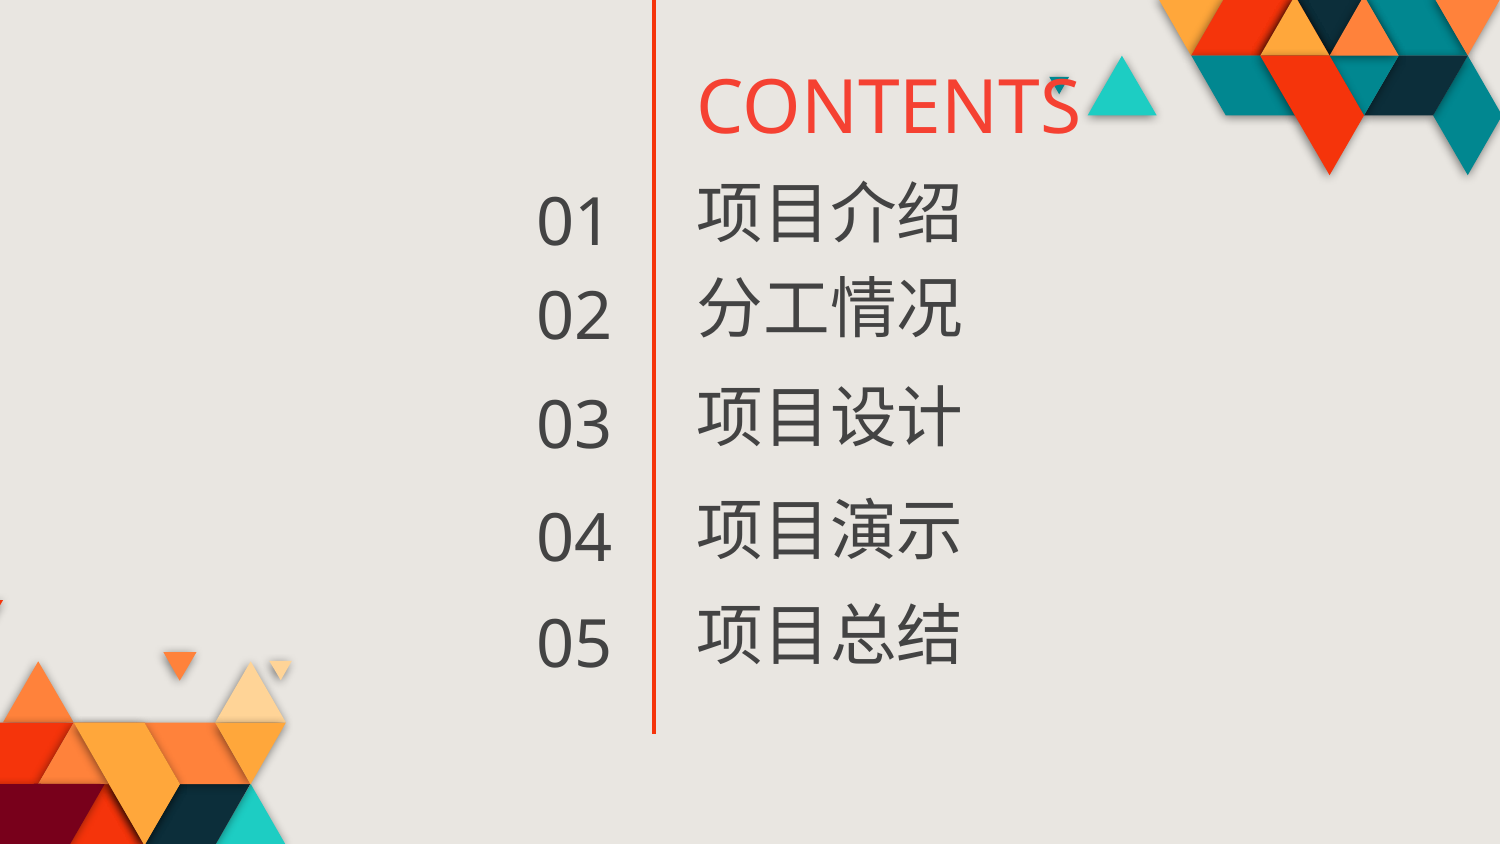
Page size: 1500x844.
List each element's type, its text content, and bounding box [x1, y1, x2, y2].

title 04 [387, 487, 628, 583]
title 03 [387, 374, 628, 470]
title CONTENTS [681, 68, 1131, 164]
title 项目演示 [681, 487, 1500, 583]
title 项目设计 [681, 374, 1500, 470]
title 01 [387, 170, 628, 265]
title 02 [387, 265, 628, 361]
text_box 项目总结 [681, 593, 1500, 688]
title 分工情况 [681, 265, 1500, 361]
title 项目介绍 [681, 170, 1500, 265]
text_box 05 [387, 593, 628, 688]
